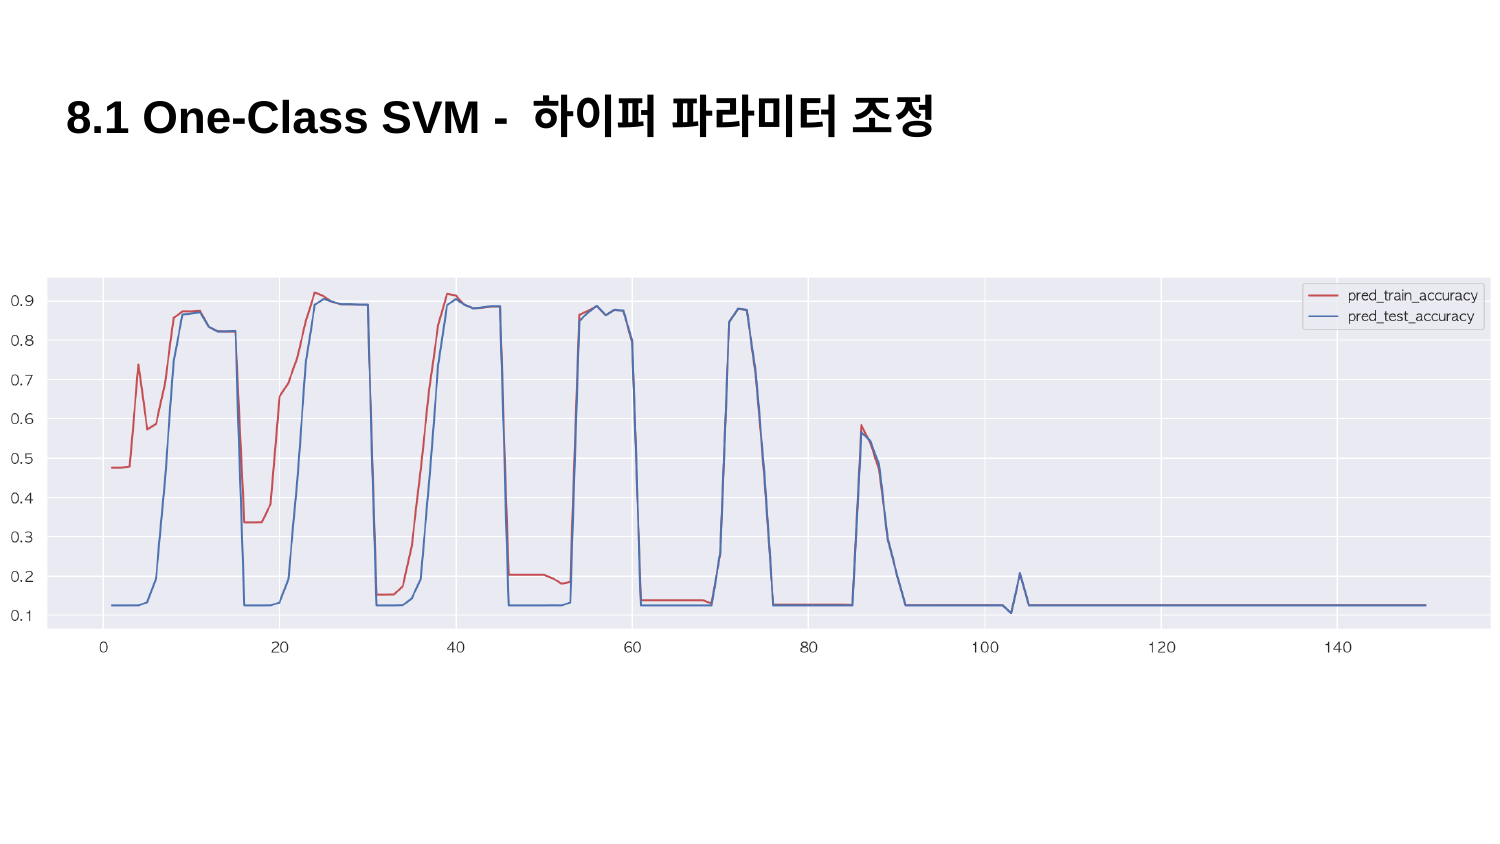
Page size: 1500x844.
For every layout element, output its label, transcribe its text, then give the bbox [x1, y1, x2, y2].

title 8.1 One-Class SVM - 하이퍼 파라미터 조정 [51, 72, 1449, 167]
picture [0, 267, 1500, 665]
